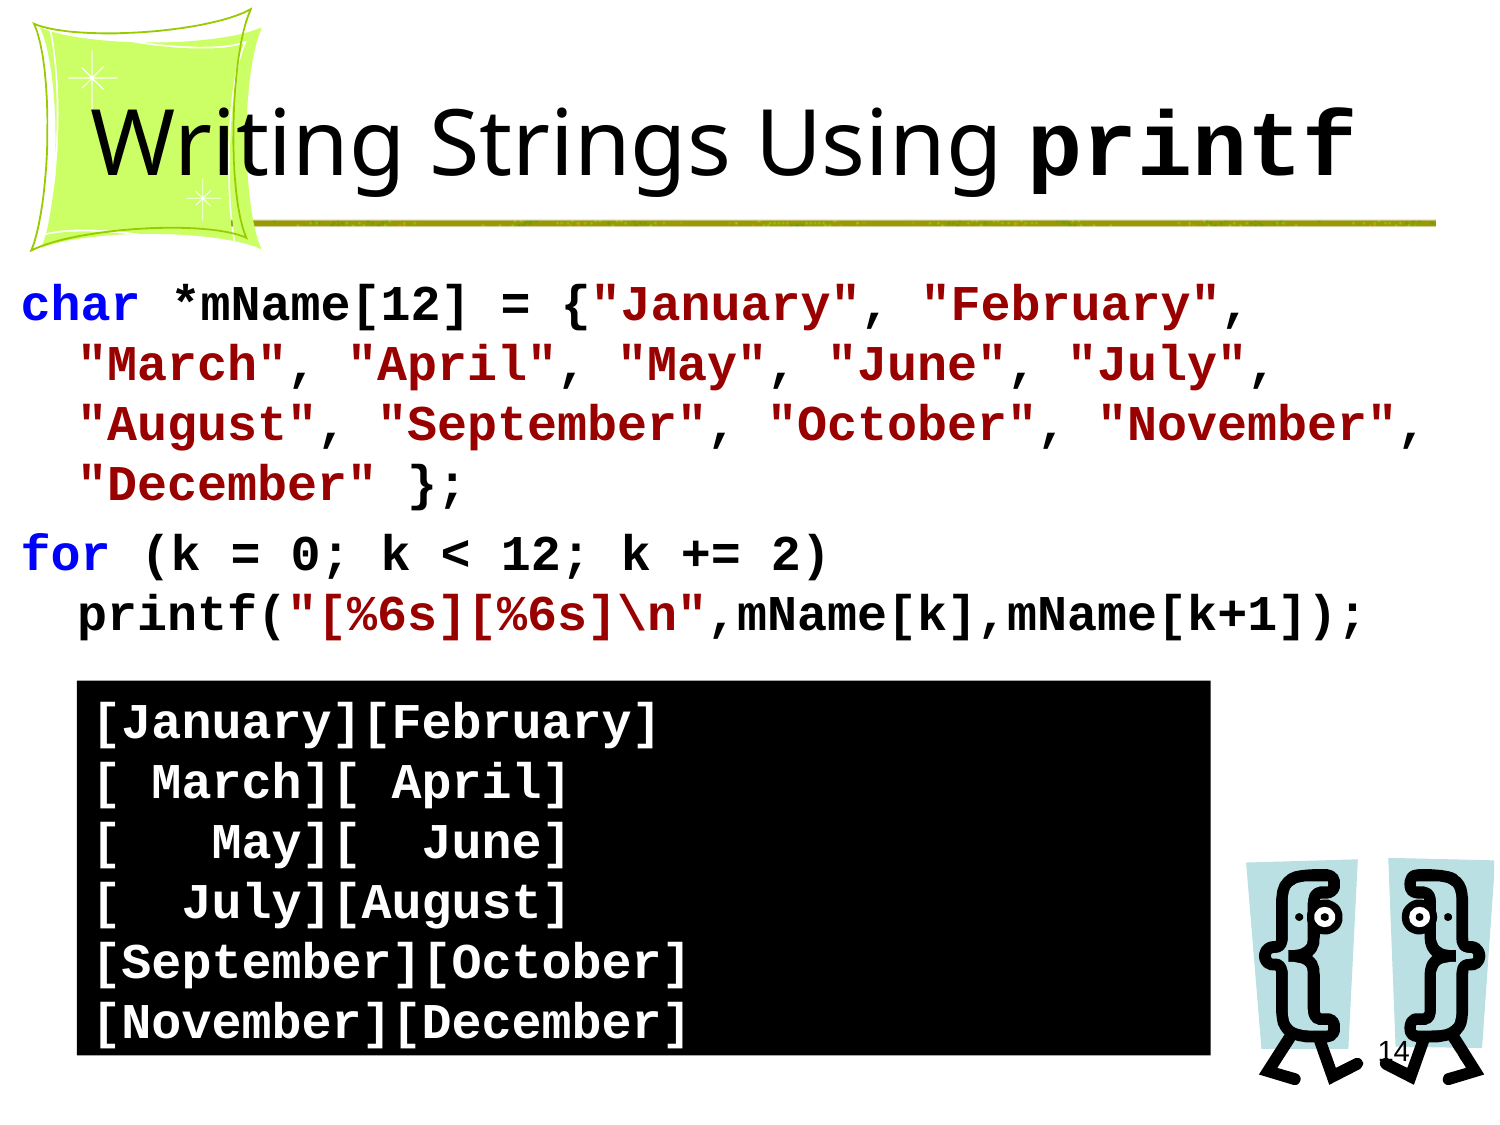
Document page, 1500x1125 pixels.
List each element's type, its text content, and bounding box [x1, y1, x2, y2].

picture [257, 214, 1436, 236]
list char *mName[12] = {"January", "February", "March", "April", "May", "June", "July", "August", "September", "October", "November", "December" }; for (k = 0; k < 12; k += 2) printf("[%6s][%6s]\n",mName[k],mName[k+1]); [5, 262, 1488, 1005]
text_box [January][February] [ March][ April] [ May][ June] [ July][August] [September][October] [November][December] [76, 680, 1211, 1056]
title Writing Strings Using printf [75, 45, 1425, 233]
slide_number 14 [1074, 1024, 1426, 1103]
